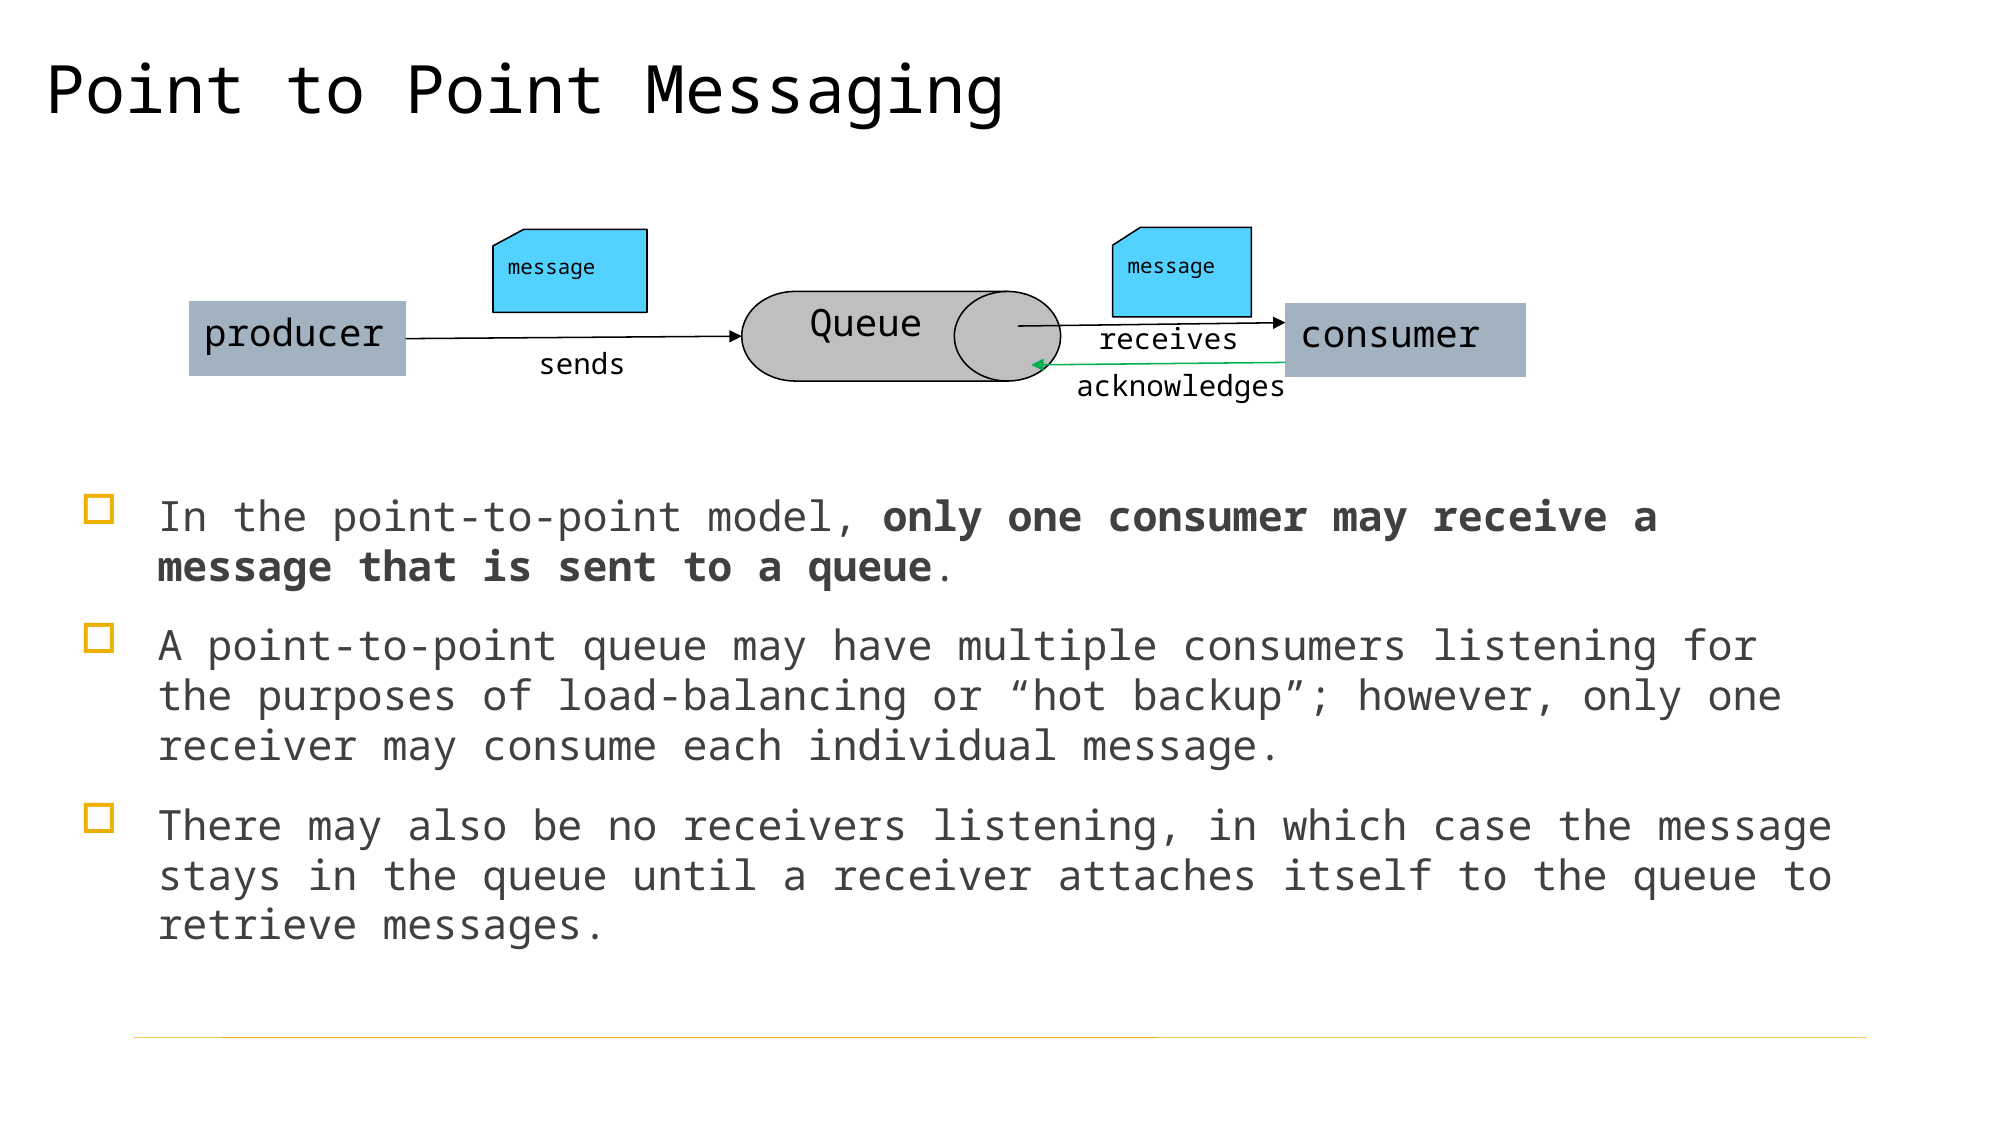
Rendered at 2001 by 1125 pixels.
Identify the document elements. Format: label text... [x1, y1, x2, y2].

text_box In the point-to-point model, only one consumer may receive a message that is sent to a queue. A point-to-point queue may have multiple consumers listening for the purposes of load-balancing or “hot backup”; however, only one receiver may consume each individual message. There may also be no receivers listening, in which case the message stays in the queue until a receiver attaches itself to the queue to retrieve messages. [65, 482, 1871, 978]
text_box Point to Point Messaging [30, 39, 1021, 135]
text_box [189, 227, 1527, 411]
